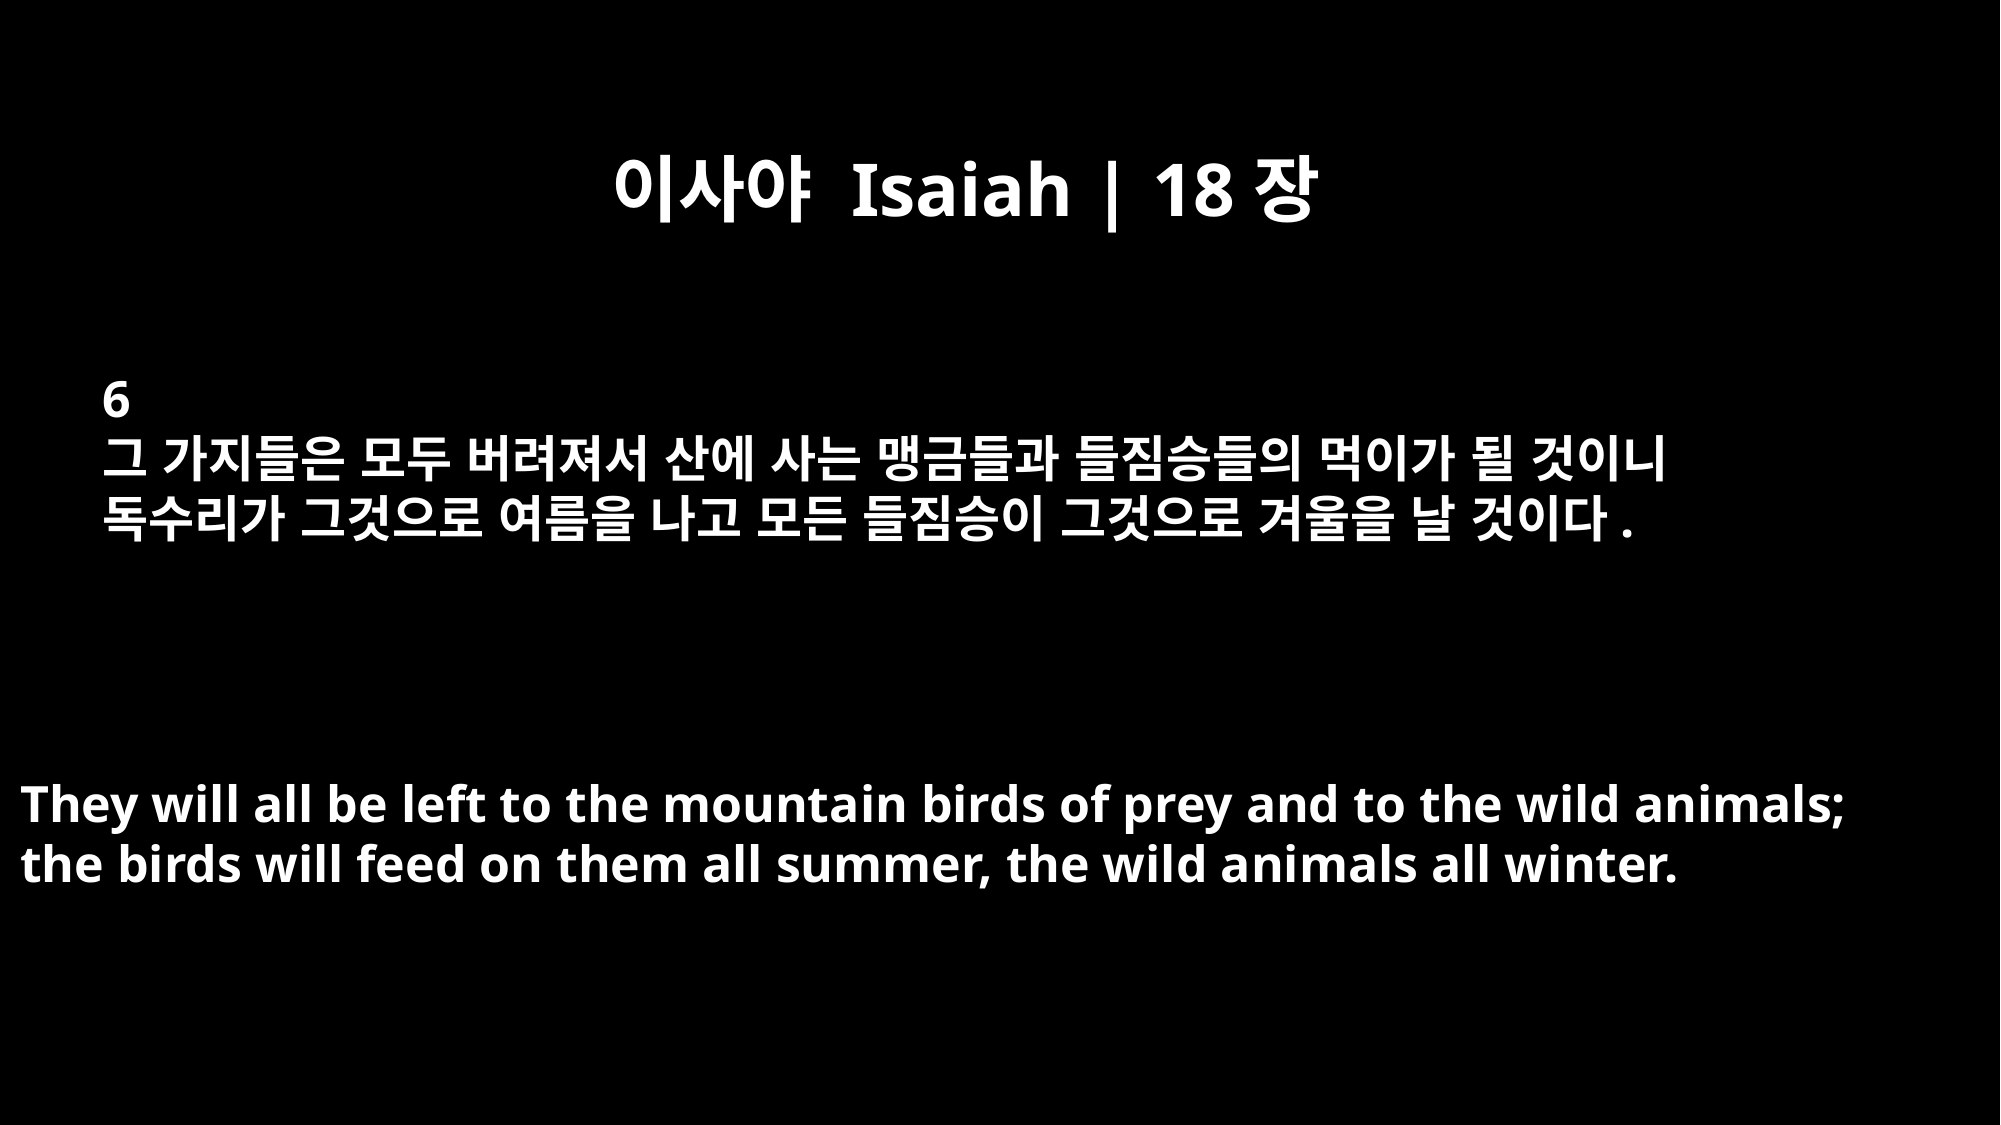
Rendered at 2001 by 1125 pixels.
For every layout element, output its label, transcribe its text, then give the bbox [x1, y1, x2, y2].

text_box 이사야 Isaiah | 18장 [596, 136, 1336, 239]
text_box They will all be left to the mountain birds of prey and to the wild animals; the birds will feed on them all summer, the wild animals all winter. [5, 764, 1862, 900]
text_box 6 그 가지들은 모두 버려져서 산에 사는 맹금들과 들짐승들의 먹이가 될 것이니 독수리가 그것으로 여름을 나고 모든 들짐승이 그것으로 겨울을 날 것이다. [87, 359, 1684, 555]
